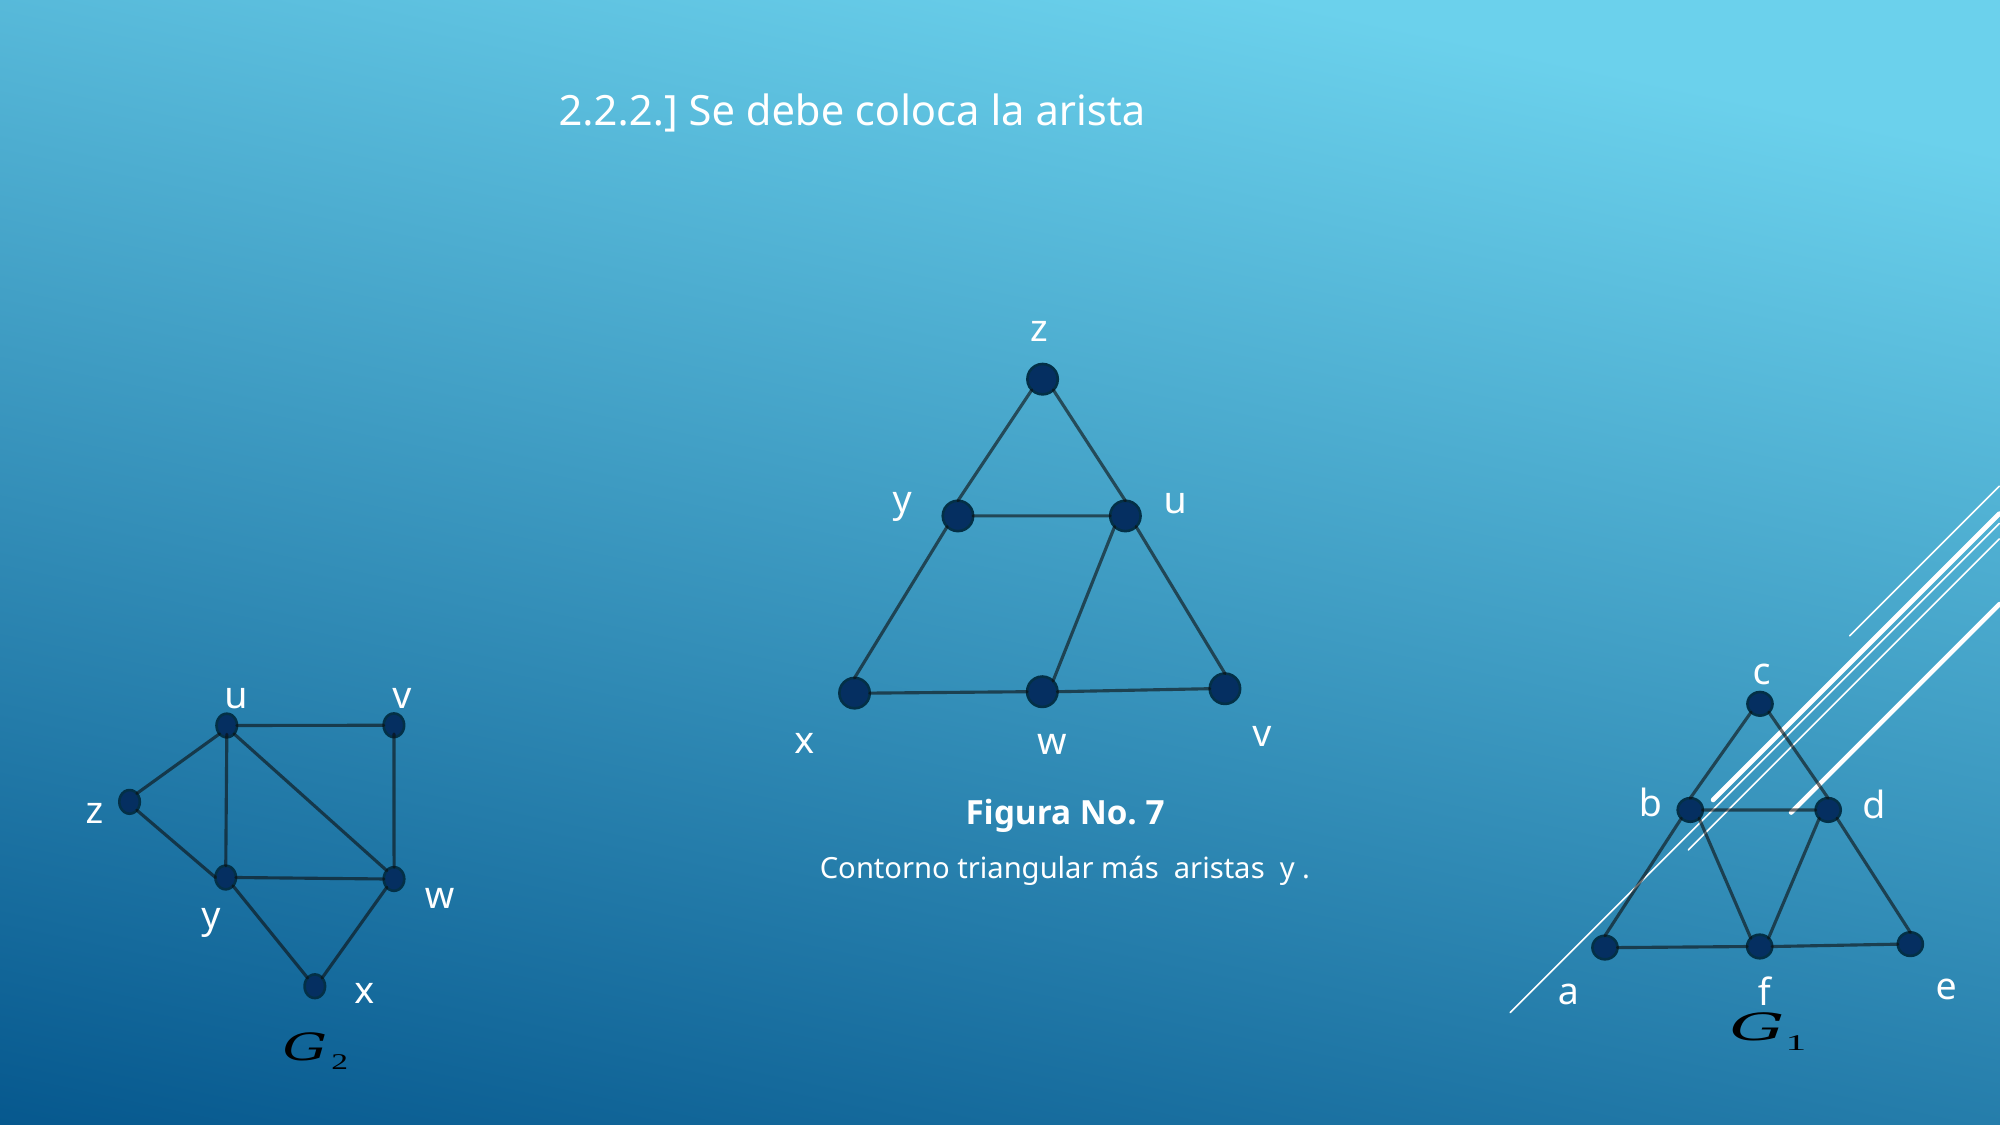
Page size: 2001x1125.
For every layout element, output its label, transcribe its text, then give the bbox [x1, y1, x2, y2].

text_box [70, 663, 461, 1075]
text_box [838, 676, 871, 710]
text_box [1053, 389, 1126, 501]
text_box u [1148, 468, 1224, 526]
text_box z [1015, 296, 1091, 357]
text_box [957, 389, 1033, 501]
text_box [1208, 672, 1242, 706]
text_box [1109, 499, 1142, 533]
text_box y [877, 467, 953, 527]
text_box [1057, 688, 1210, 692]
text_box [1542, 639, 1983, 1056]
text_box x [779, 708, 855, 769]
text_box w [1022, 709, 1098, 770]
text_box [1026, 362, 1060, 396]
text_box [1052, 526, 1115, 682]
text_box [1026, 675, 1059, 709]
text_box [1135, 526, 1226, 674]
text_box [854, 526, 948, 679]
text_box [948, 499, 975, 533]
text_box v [1237, 701, 1313, 762]
